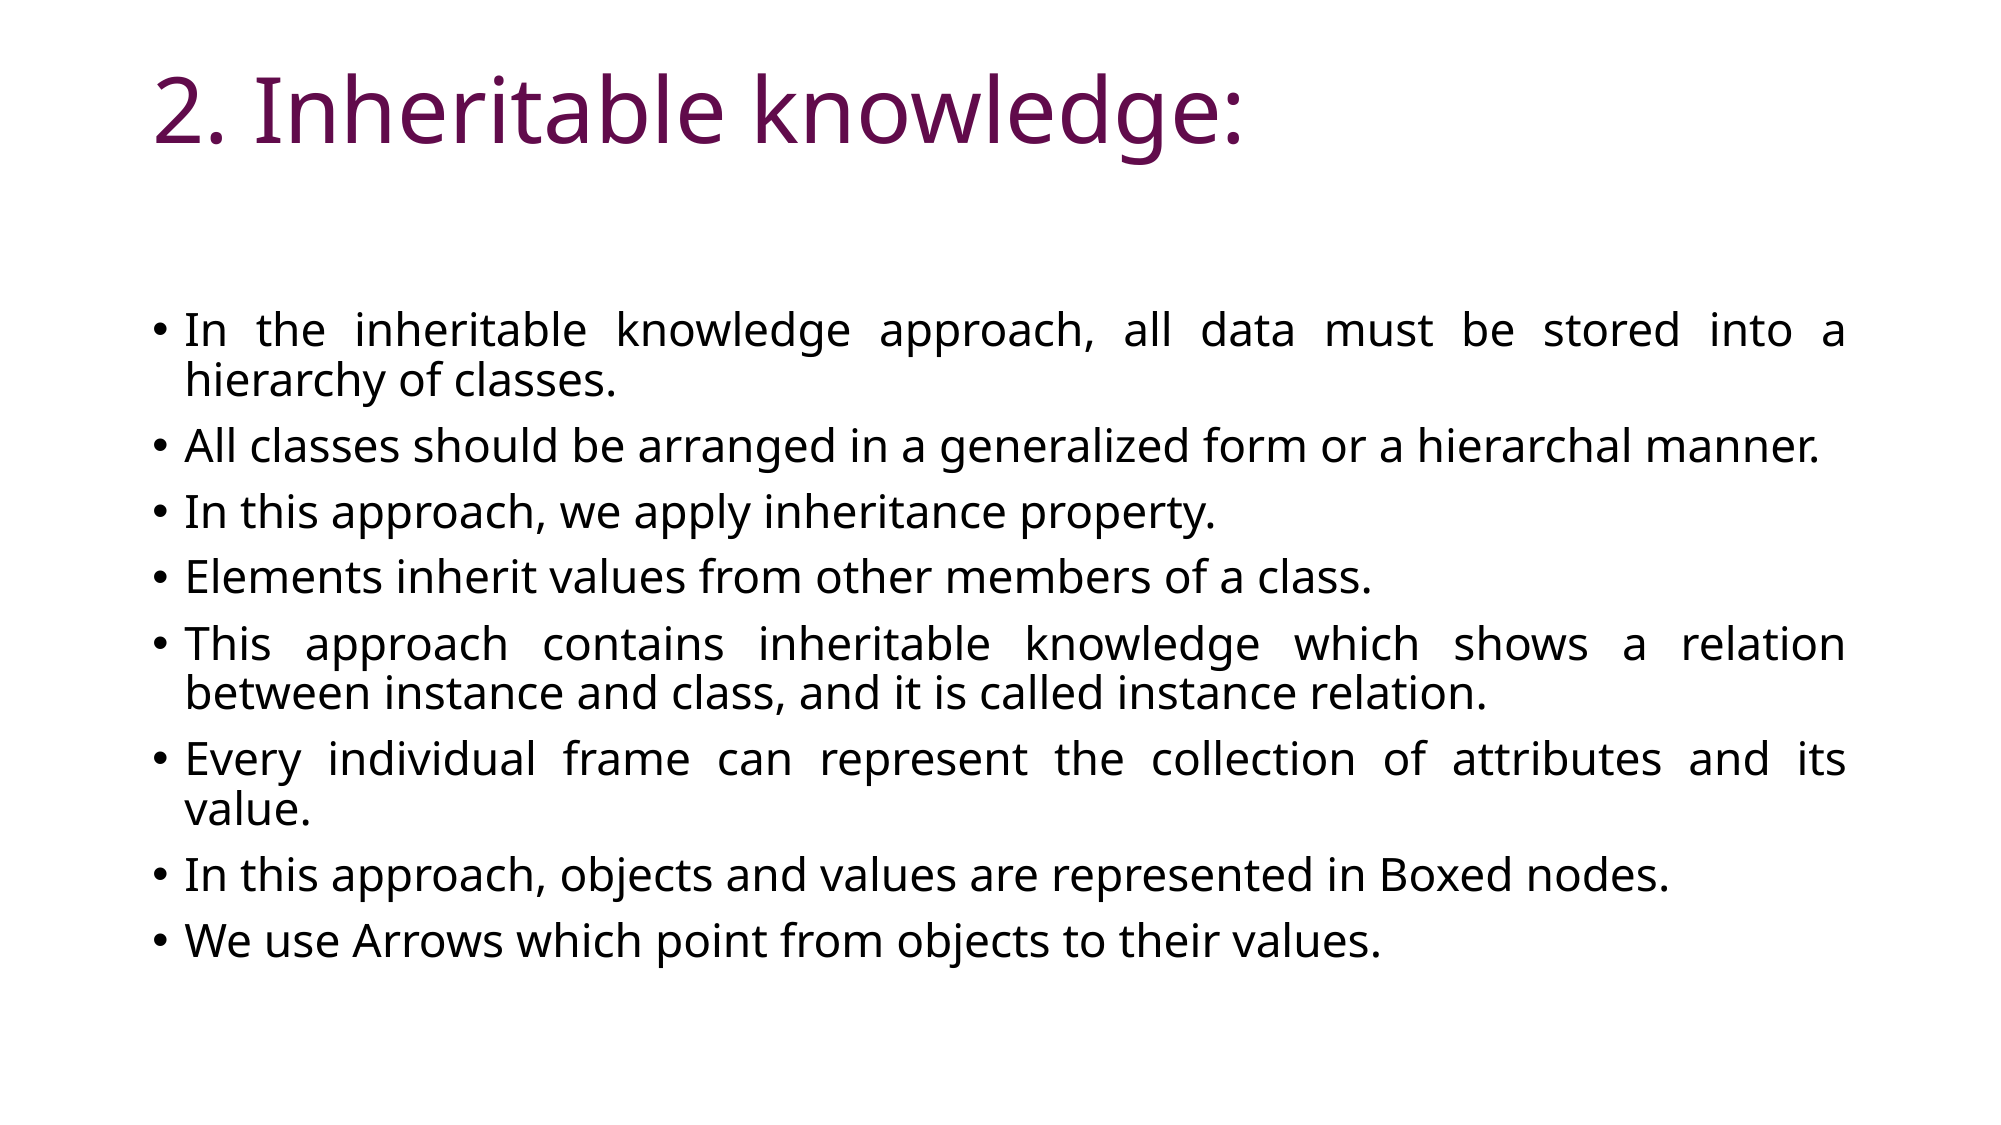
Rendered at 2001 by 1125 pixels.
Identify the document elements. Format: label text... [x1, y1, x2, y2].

list In the inheritable knowledge approach, all data must be stored into a hierarchy of classes. All classes should be arranged in a generalized form or a hierarchal manner. In this approach, we apply inheritance property. Elements inherit values from other members of a class. This approach contains inheritable knowledge which shows a relation between instance and class, and it is called instance relation. Every individual frame can represent the collection of attributes and its value. In this approach, objects and values are represented in Boxed nodes. We use Arrows which point from objects to their values. [137, 299, 1863, 1014]
title 2. Inheritable knowledge: [137, 59, 1863, 278]
